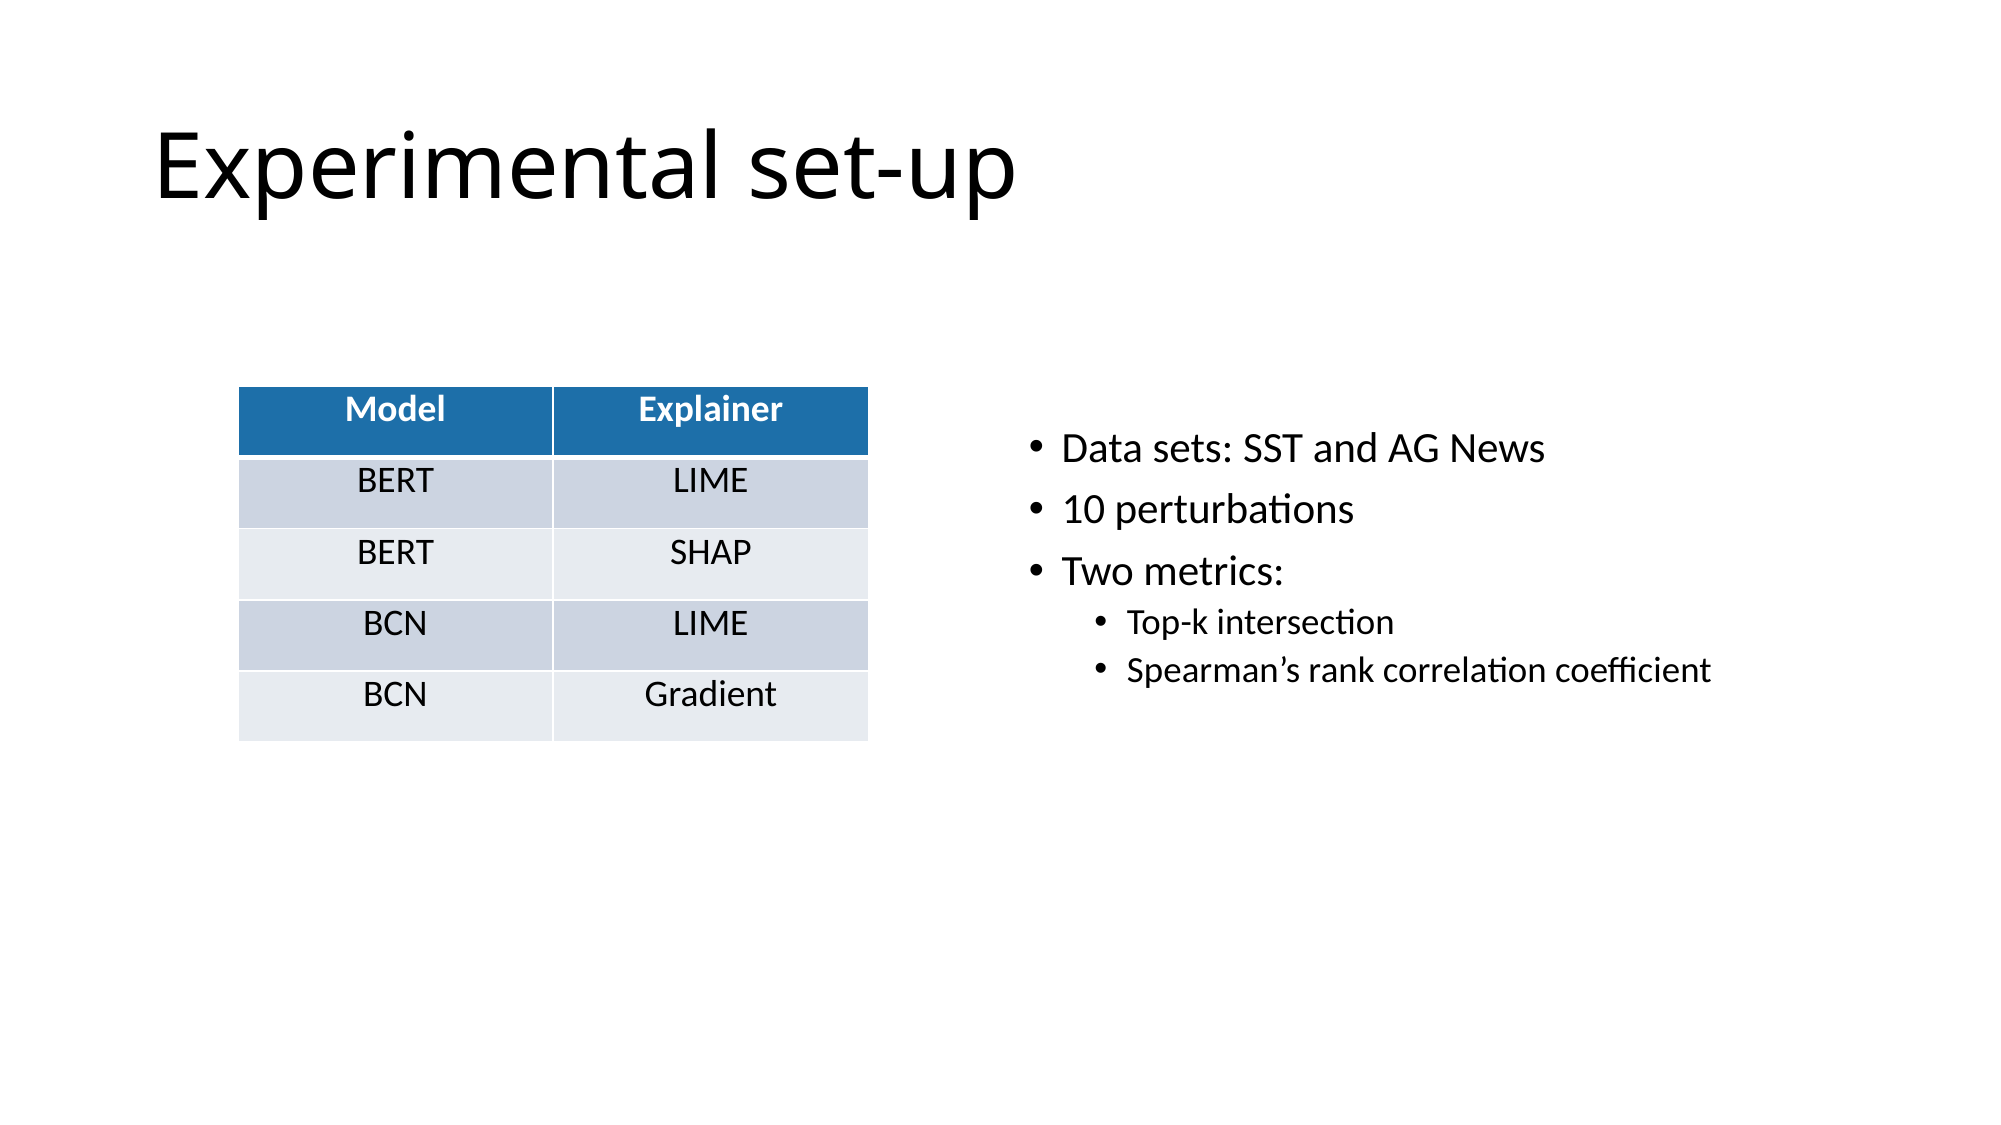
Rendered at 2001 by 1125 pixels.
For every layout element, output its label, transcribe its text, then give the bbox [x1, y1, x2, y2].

table_header Explainer [554, 387, 868, 455]
table_cell LIME [554, 460, 868, 528]
table_header Model [239, 387, 552, 455]
table_cell BCN [239, 601, 552, 670]
table_cell Gradient [554, 672, 868, 741]
table_cell BERT [239, 460, 552, 528]
list Data sets: SST and AG News 10 perturbations Two metrics: Top-k intersection Spearman’s rank correlation coefficient [1014, 417, 1877, 702]
title Experimental set-up [137, 59, 1863, 278]
table_cell LIME [554, 601, 868, 670]
table_cell SHAP [554, 529, 868, 599]
table_cell BCN [239, 672, 552, 741]
table_cell BERT [239, 529, 552, 599]
